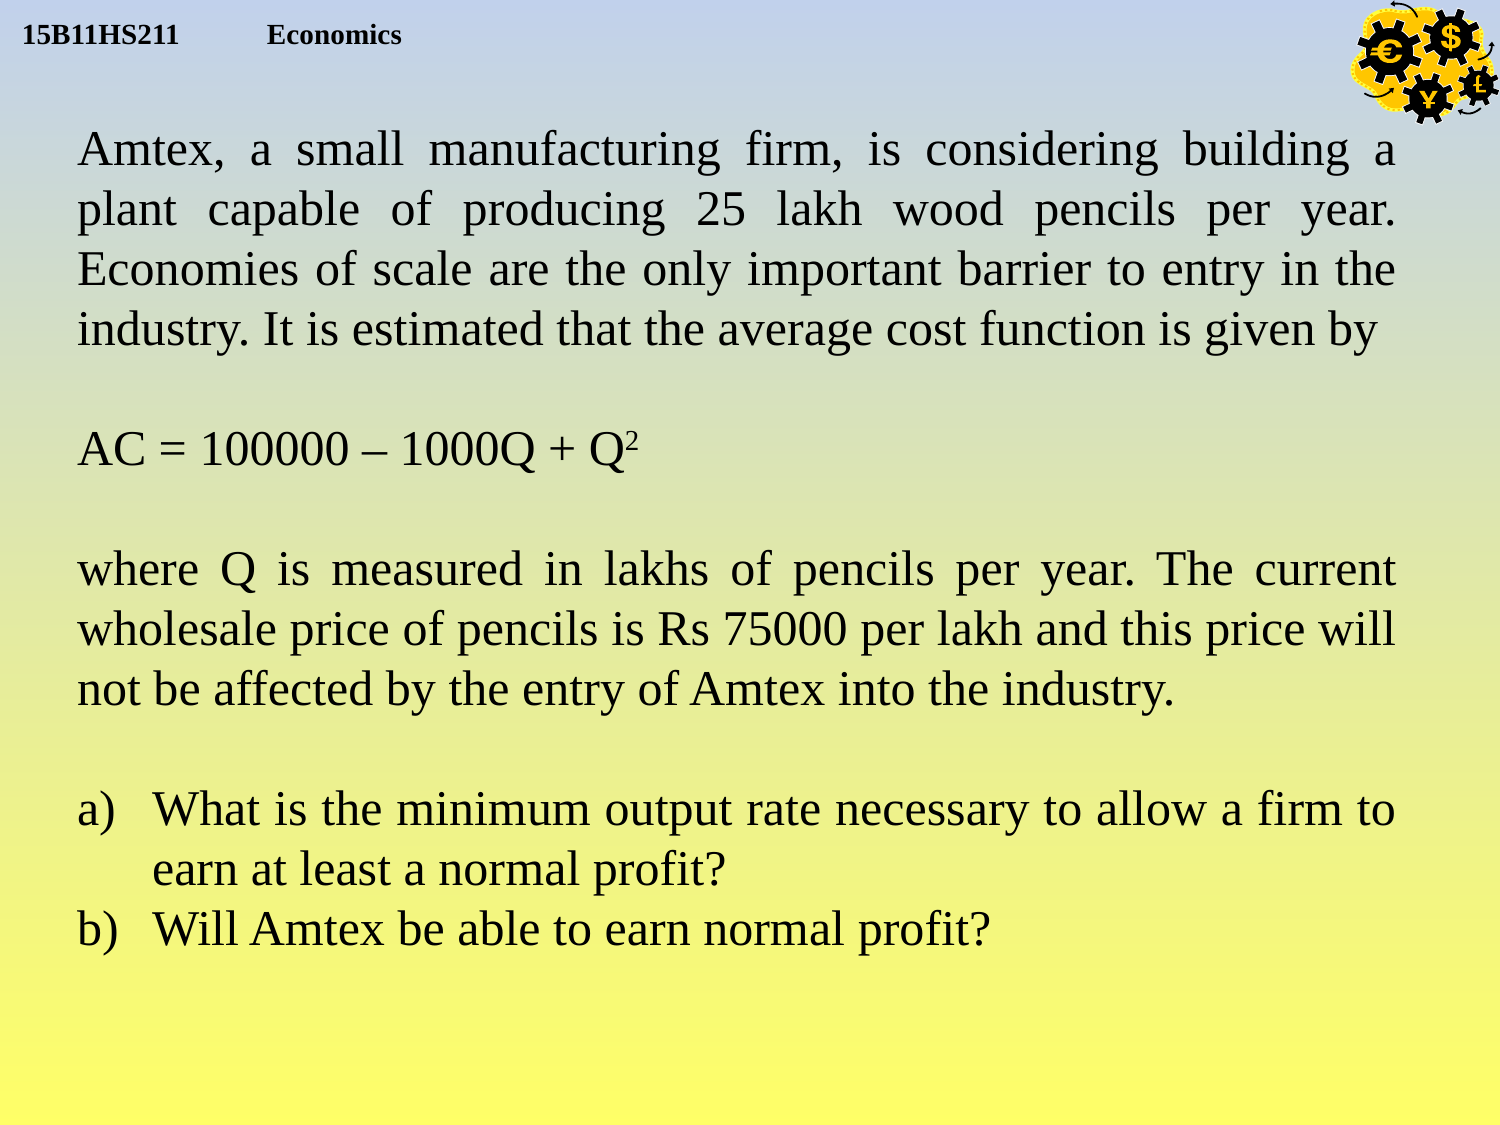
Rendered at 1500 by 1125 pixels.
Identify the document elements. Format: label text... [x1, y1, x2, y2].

text_box Amtex, a small manufacturing firm, is considering building a plant capable of producing 25 lakh wood pencils per year. Economies of scale are the only important barrier to entry in the industry. It is estimated that the average cost function is given by AC = 100000 – 1000Q + Q2 where Q is measured in lakhs of pencils per year. The current wholesale price of pencils is Rs 75000 per lakh and this price will not be affected by the entry of Amtex into the industry. What is the minimum output rate necessary to allow a firm to earn at least a normal profit? Will Amtex be able to earn normal profit? [62, 107, 1413, 963]
